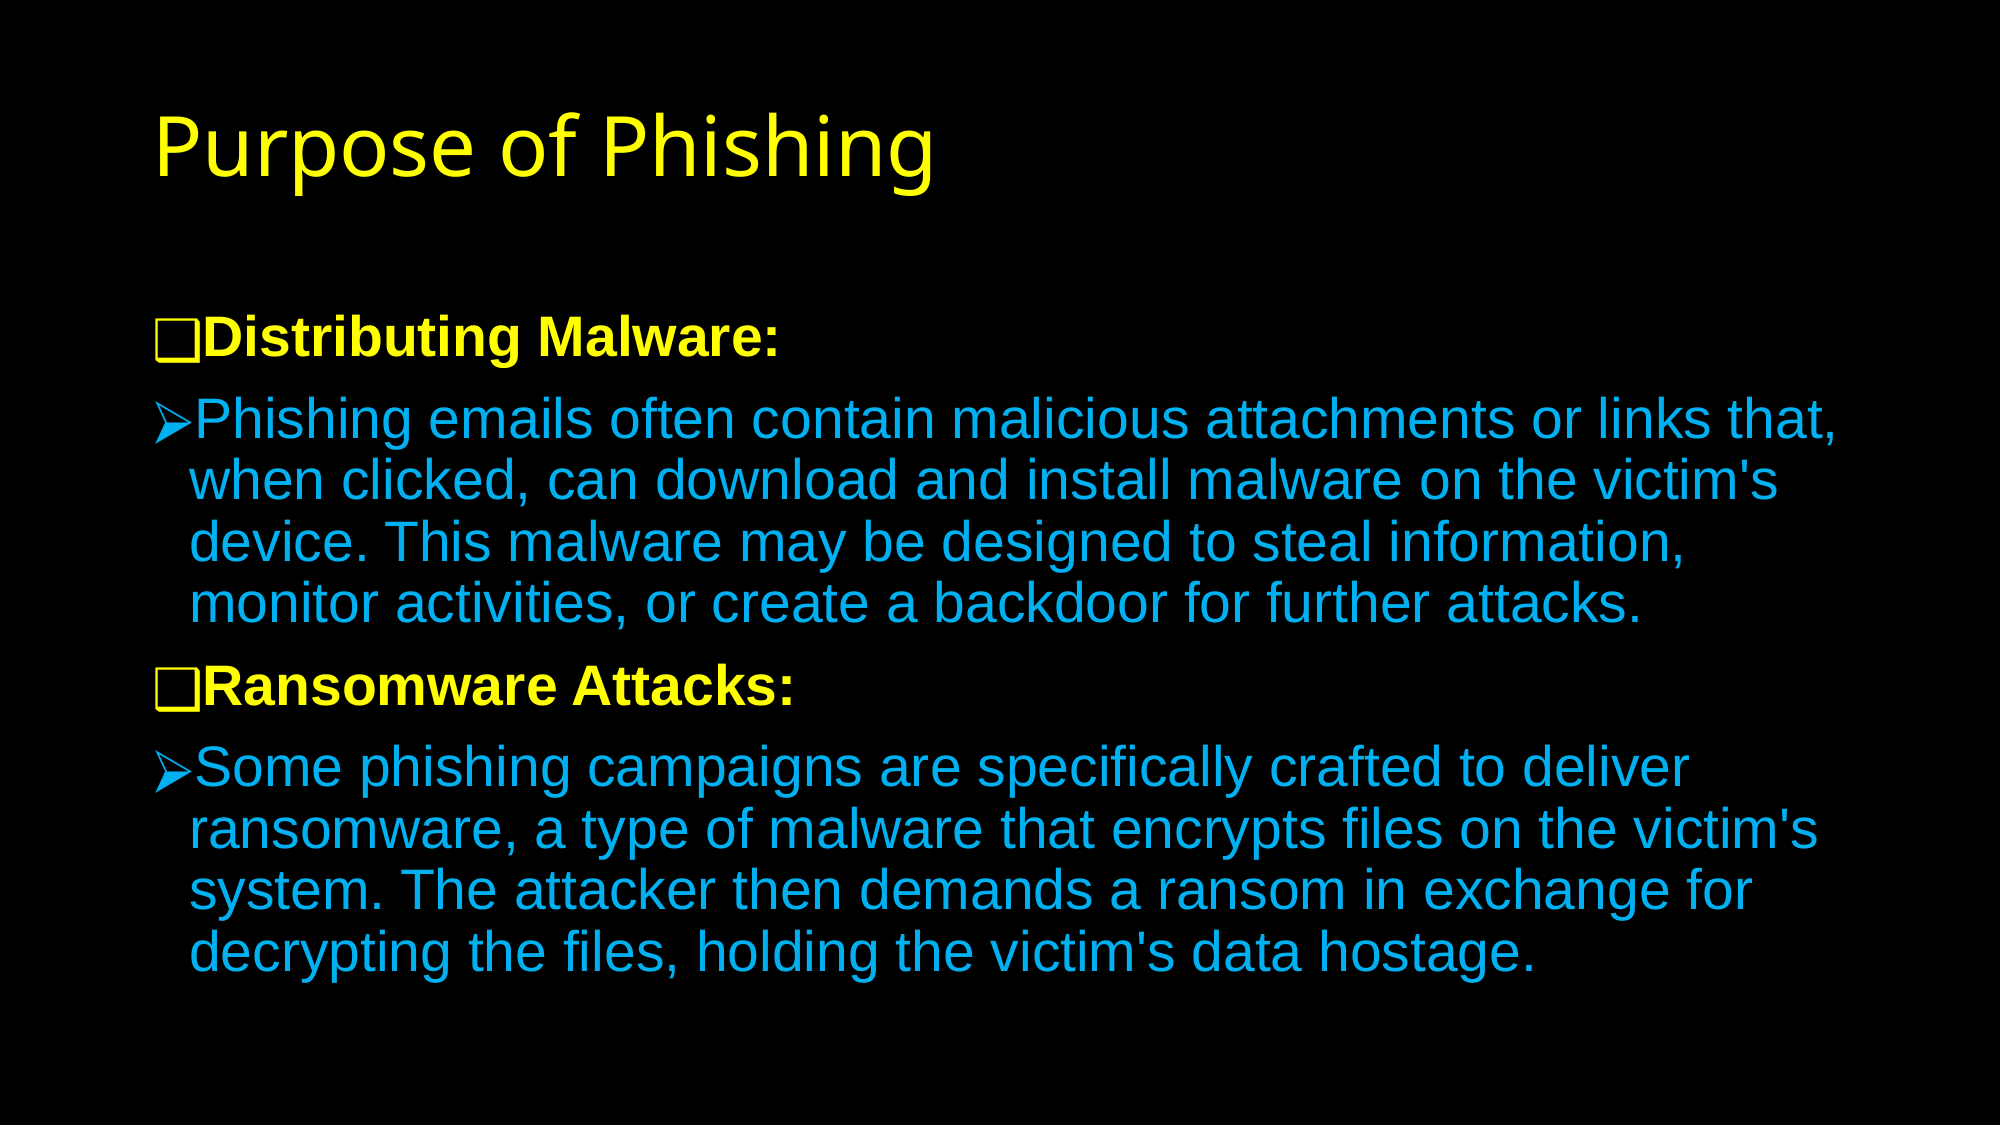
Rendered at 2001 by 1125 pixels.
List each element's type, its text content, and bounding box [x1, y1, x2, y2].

title Purpose of Phishing [137, 59, 1863, 239]
list Distributing Malware: Phishing emails often contain malicious attachments or links that, when clicked, can download and install malware on the victim's device. This malware may be designed to steal information, monitor activities, or create a backdoor for further attacks. Ransomware Attacks: Some phishing campaigns are specifically crafted to deliver ransomware, a type of malware that encrypts files on the victim's system. The attacker then demands a ransom in exchange for decrypting the files, holding the victim's data hostage. [137, 299, 1863, 1014]
